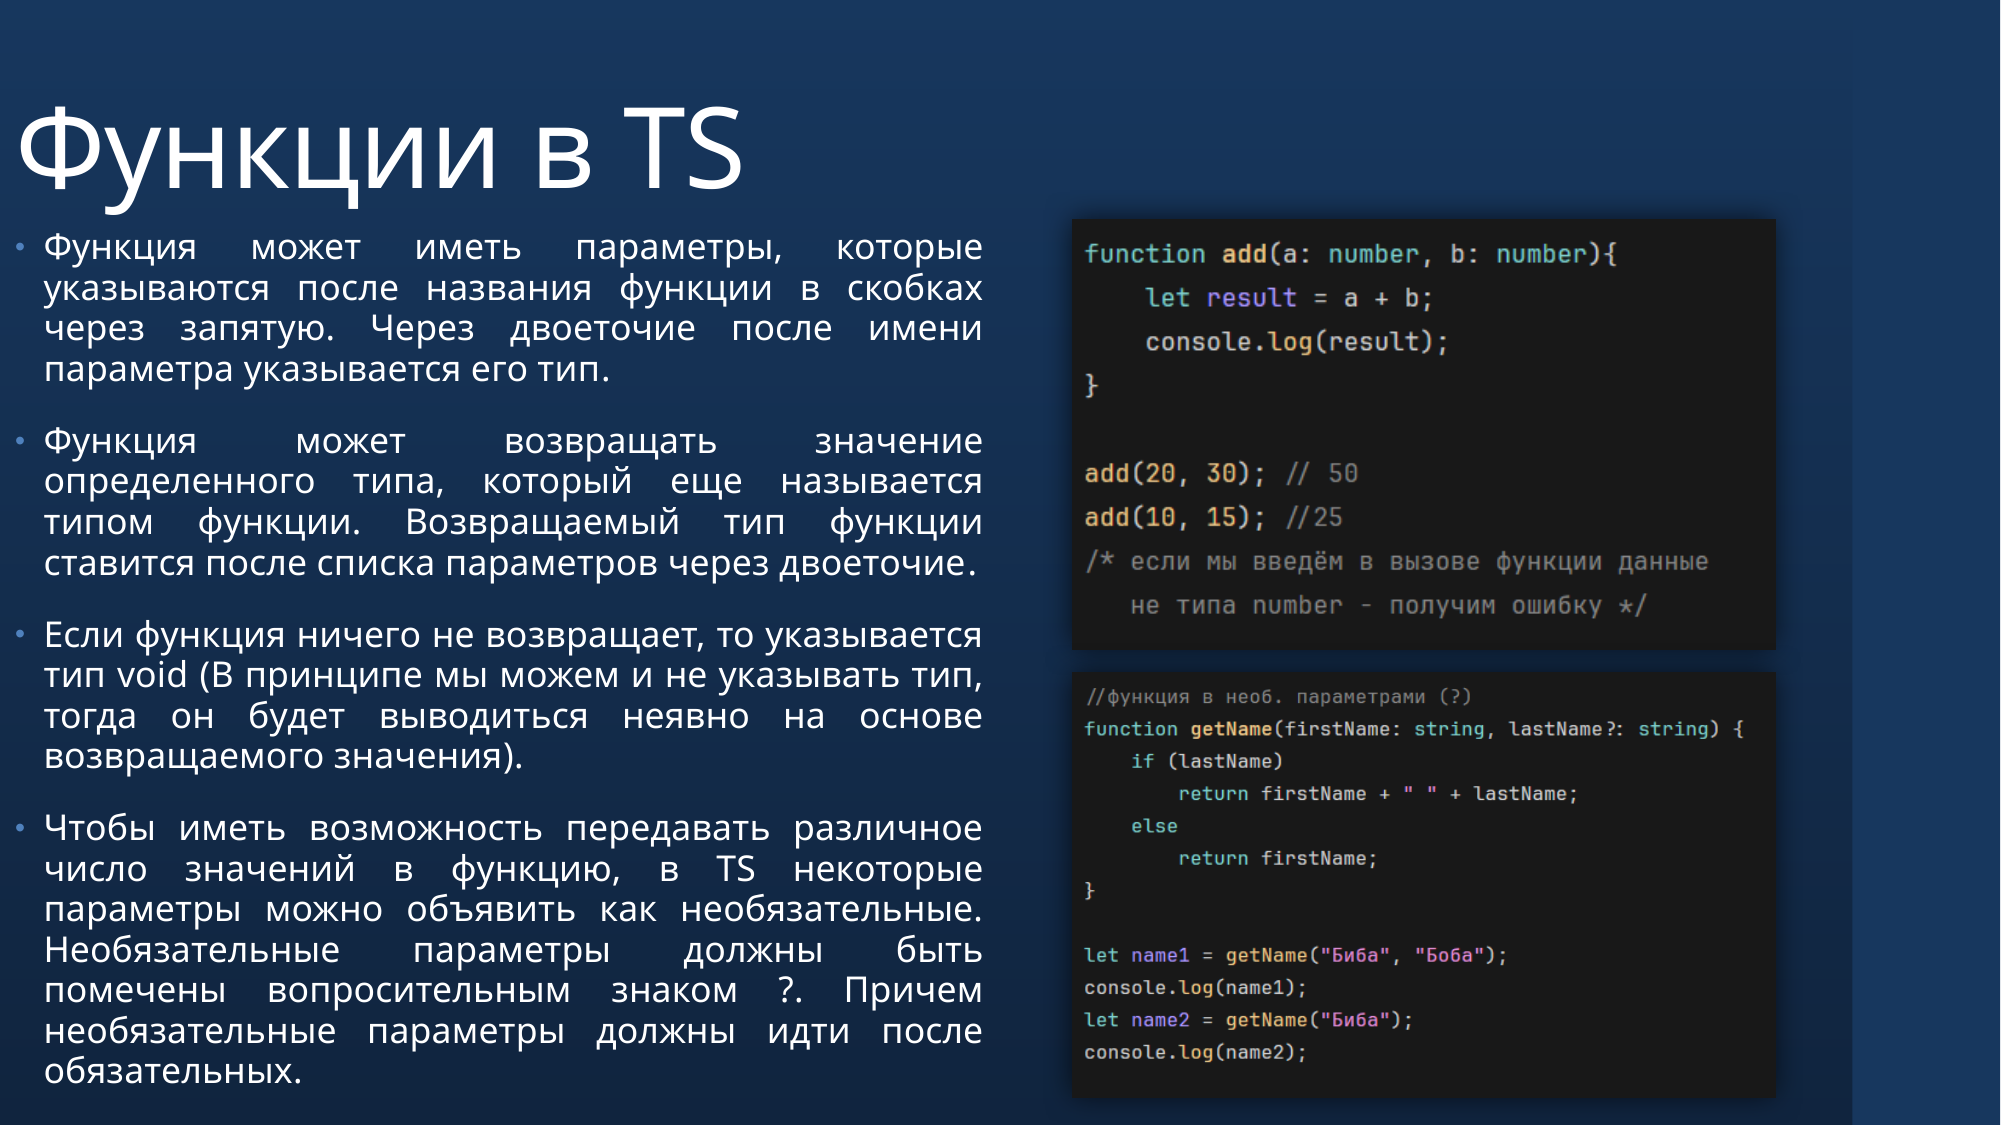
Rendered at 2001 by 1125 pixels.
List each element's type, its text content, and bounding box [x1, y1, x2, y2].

picture [1072, 672, 1776, 1099]
picture [1072, 219, 1776, 650]
list Функция может иметь параметры, которые указываются после названия функции в скобках через запятую. Через двоеточие после имени параметра указывается его тип. Функция может возвращать значение определенного типа, который еще называется типом функции. Возвращаемый тип функции ставится после списка параметров через двоеточие. Если функция ничего не возвращает, то указывается тип void (В принципе мы можем и не указывать тип, тогда он будет выводиться неявно на основе возвращаемого значения). Чтобы иметь возможность передавать различное число значений в функцию, в TS некоторые параметры можно объявить как необязательные. Необязательные параметры должны быть помечены вопросительным знаком ?. Причем необязательные параметры должны идти после обязательных. [0, 219, 1000, 1125]
title Функции в TS [0, 2, 2000, 220]
